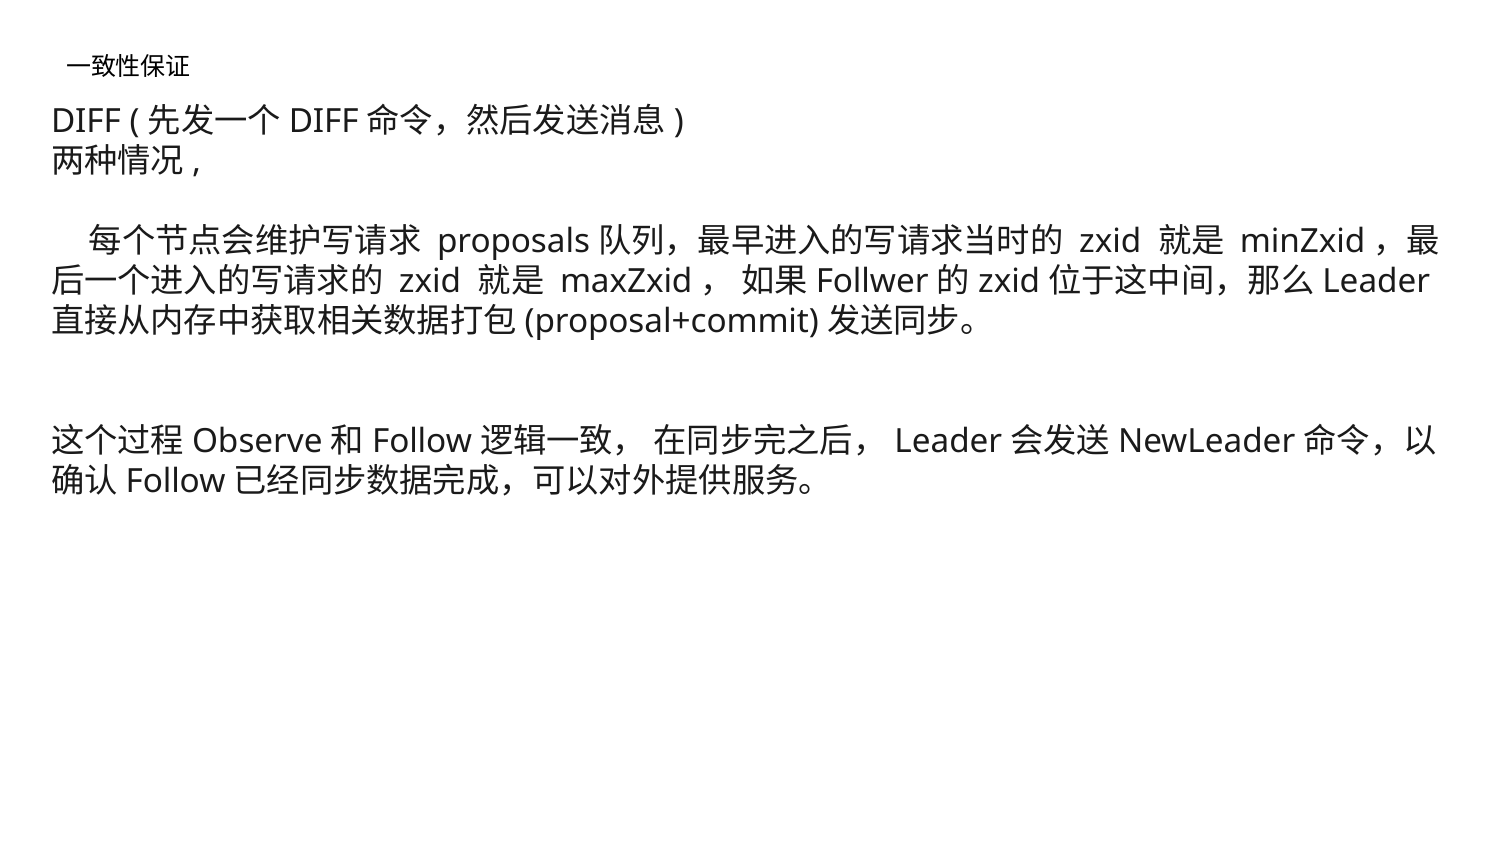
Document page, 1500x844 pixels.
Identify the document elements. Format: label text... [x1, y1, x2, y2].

title 一致性保证 [50, 35, 1450, 104]
text_box DIFF (先发一个DIFF命令，然后发送消息) 两种情况, 每个节点会维护写请求 proposals队列，最早进入的写请求当时的 zxid 就是 minZxid，最后一个进入的写请求的 zxid 就是 maxZxid， 如果Follwer的zxid位于这中间，那么Leader直接从内存中获取相关数据打包(proposal+commit)发送同步。 这个过程Observe和Follow逻辑一致， 在同步完之后，Leader会发送NewLeader命令，以确认Follow已经同步数据完成，可以对外提供服务。 [51, 99, 1449, 499]
